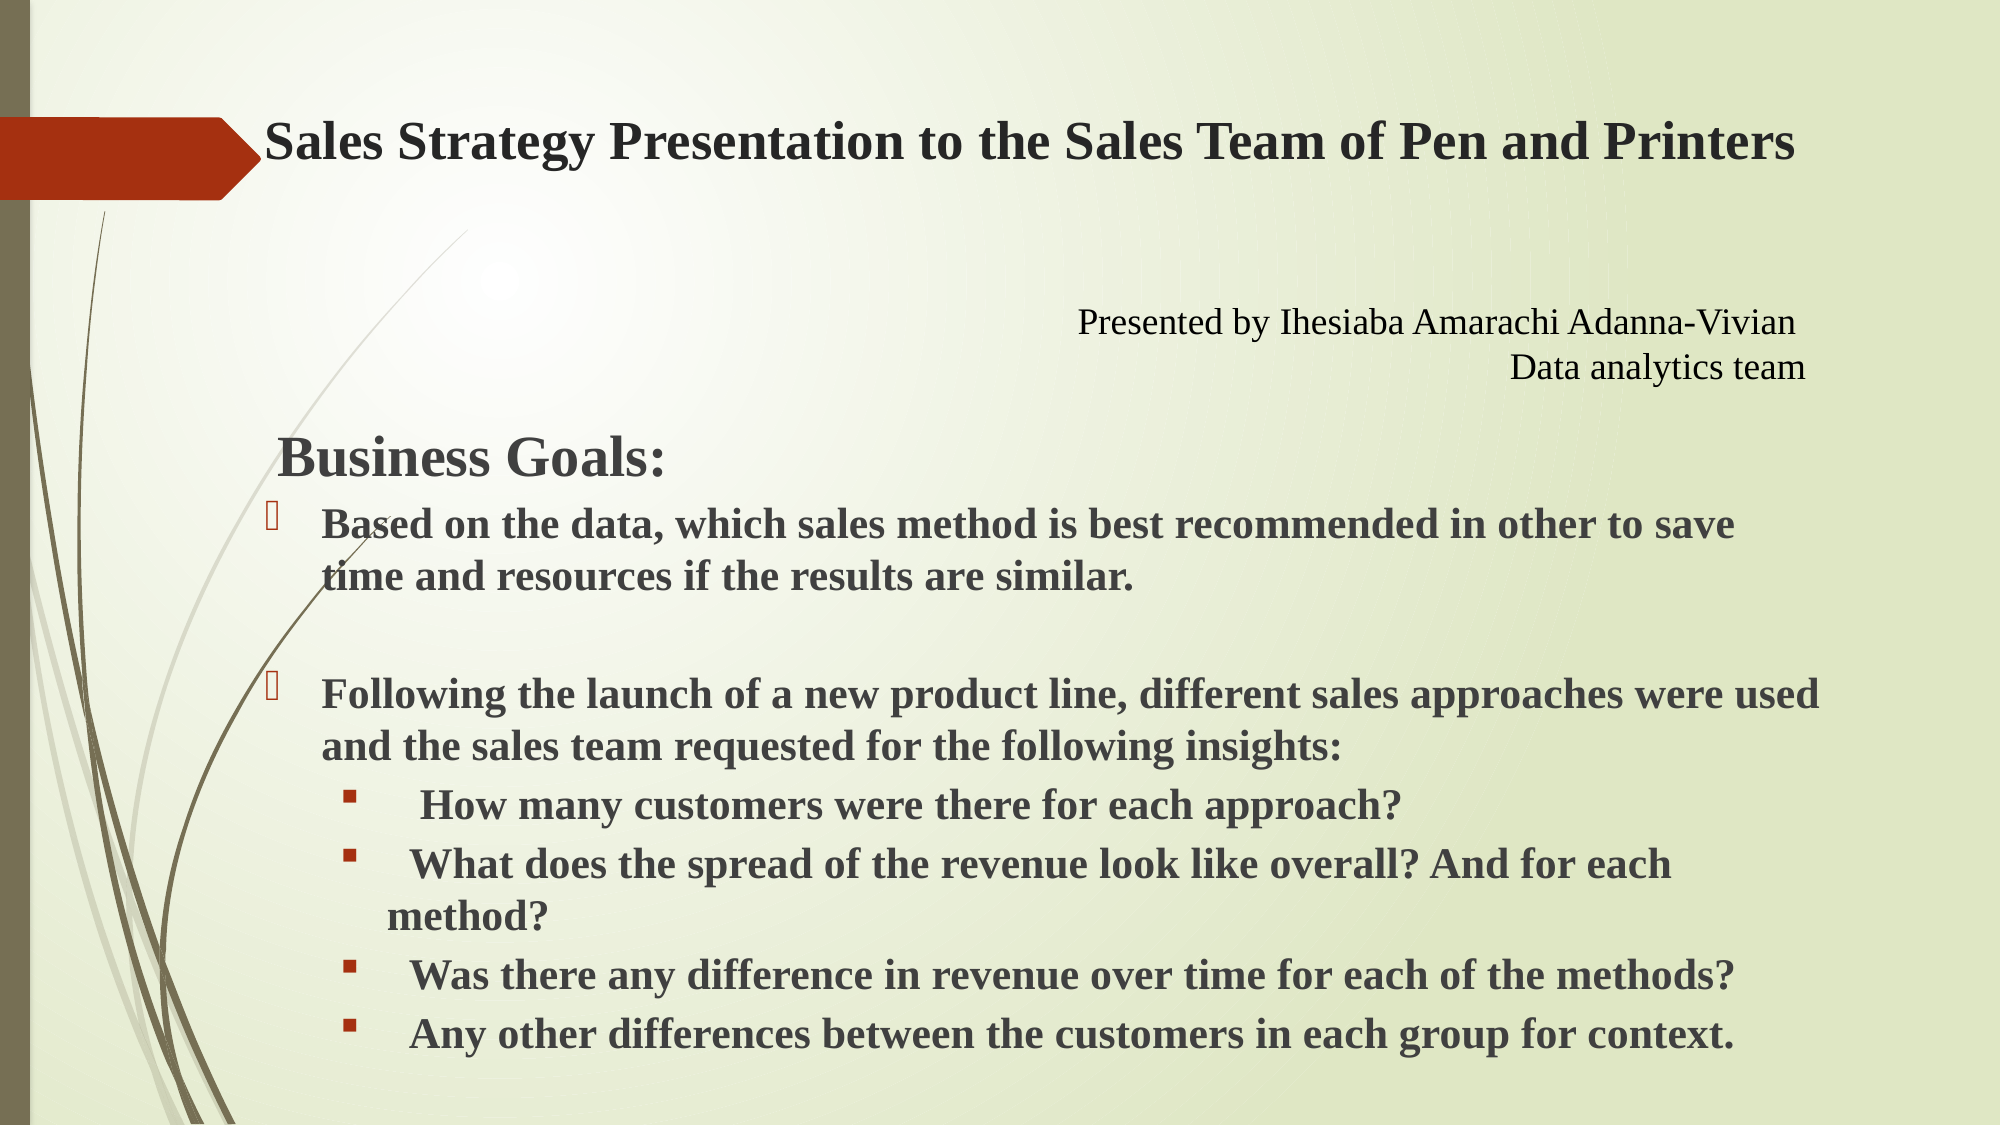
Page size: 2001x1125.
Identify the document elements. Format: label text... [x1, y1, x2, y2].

list Business Goals: Based on the data, which sales method is best recommended in other to save time and resources if the results are similar. Following the launch of a new product line, different sales approaches were used and the sales team requested for the following insights: How many customers were there for each approach? What does the spread of the revenue look like overall? And for each method? Was there any difference in revenue over time for each of the methods? Any other differences between the customers in each group for context. [249, 410, 1844, 1106]
title Sales Strategy Presentation to the Sales Team of Pen and Printers [249, 97, 1822, 290]
text_box Presented by Ihesiaba Amarachi Adanna-Vivian Data analytics team [1029, 289, 1822, 440]
